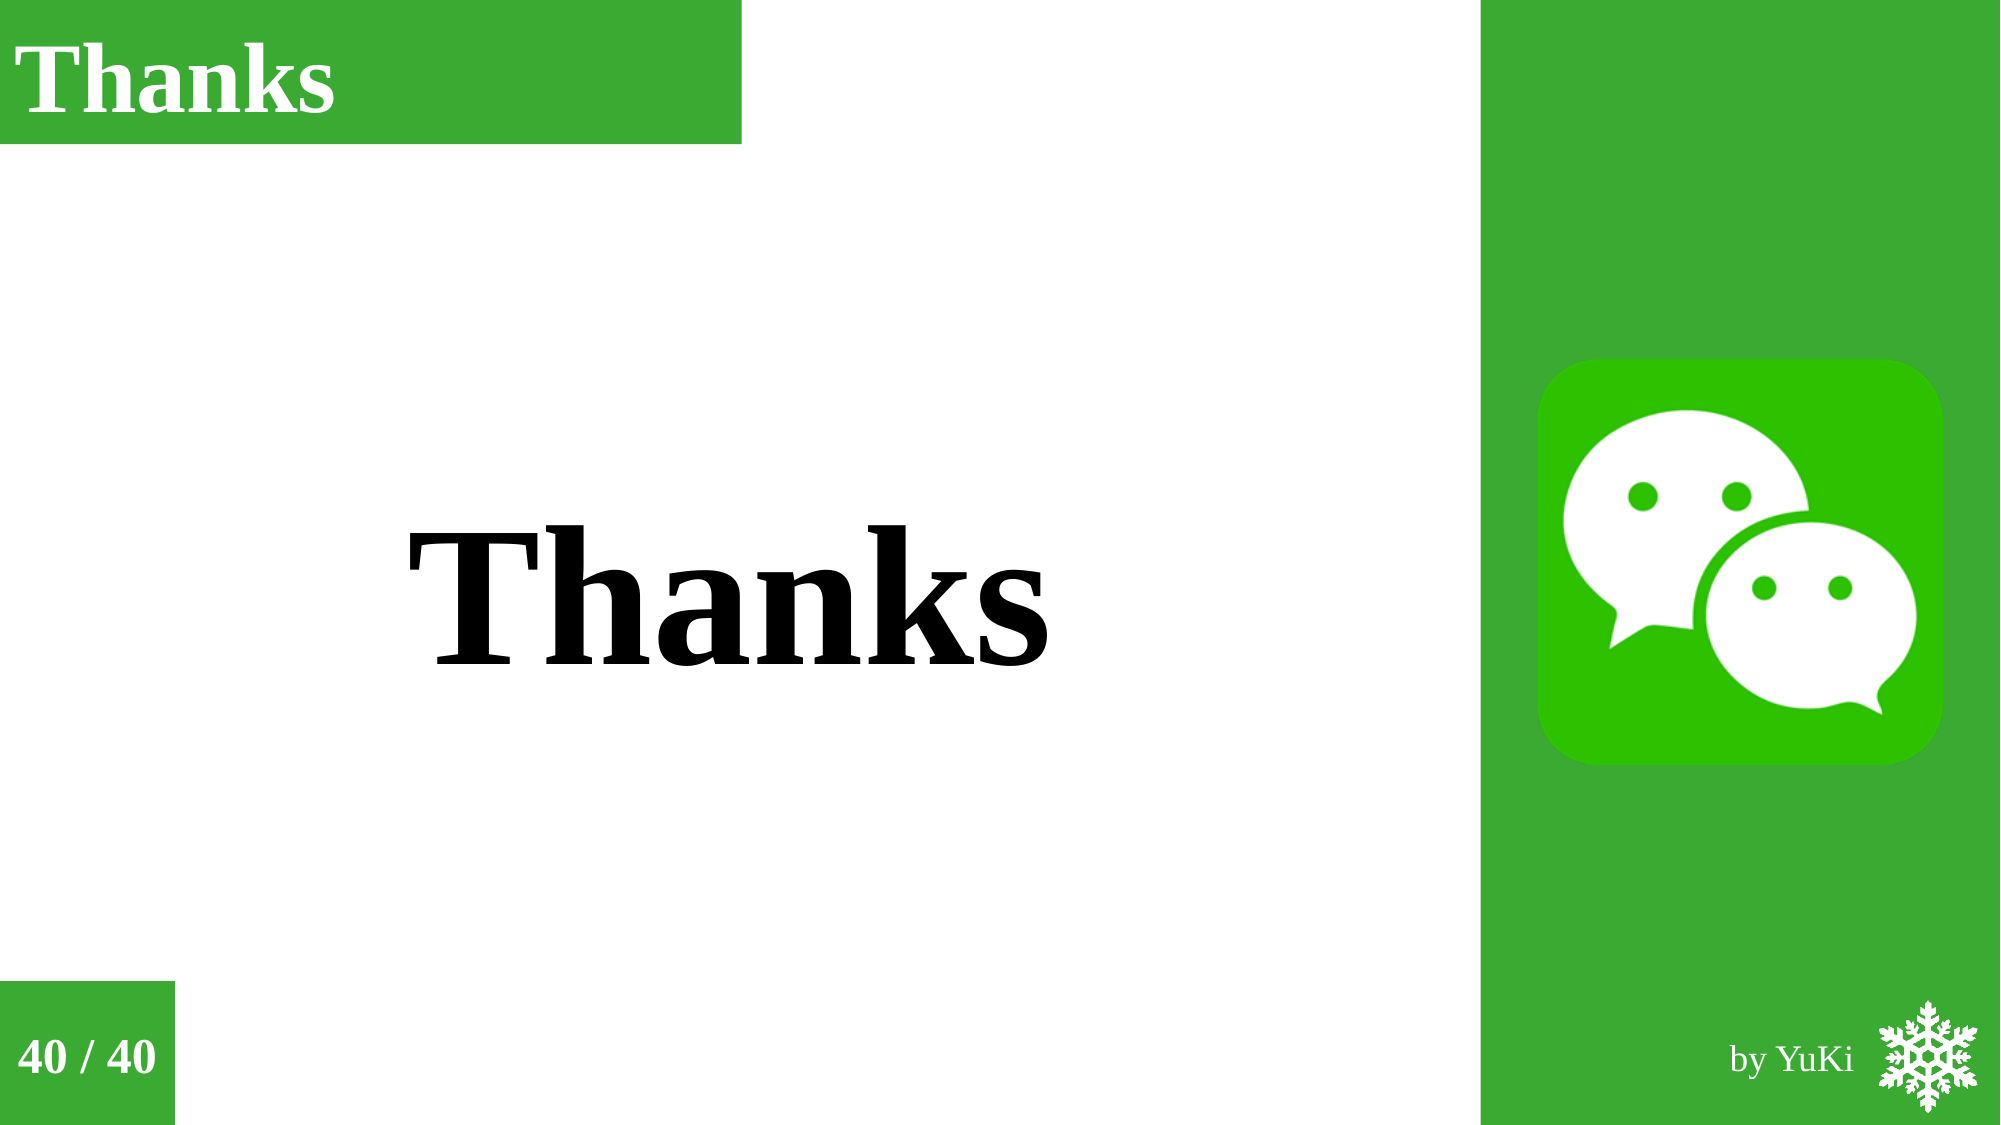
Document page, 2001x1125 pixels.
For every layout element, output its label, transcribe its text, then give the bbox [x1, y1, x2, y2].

text_box Thanks [393, 457, 1088, 713]
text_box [1714, 1000, 1984, 1113]
text_box Thanks [0, 0, 743, 145]
text_box [1479, 0, 2000, 1125]
picture [1537, 359, 1943, 766]
text_box 40 / 40 [0, 980, 176, 1125]
